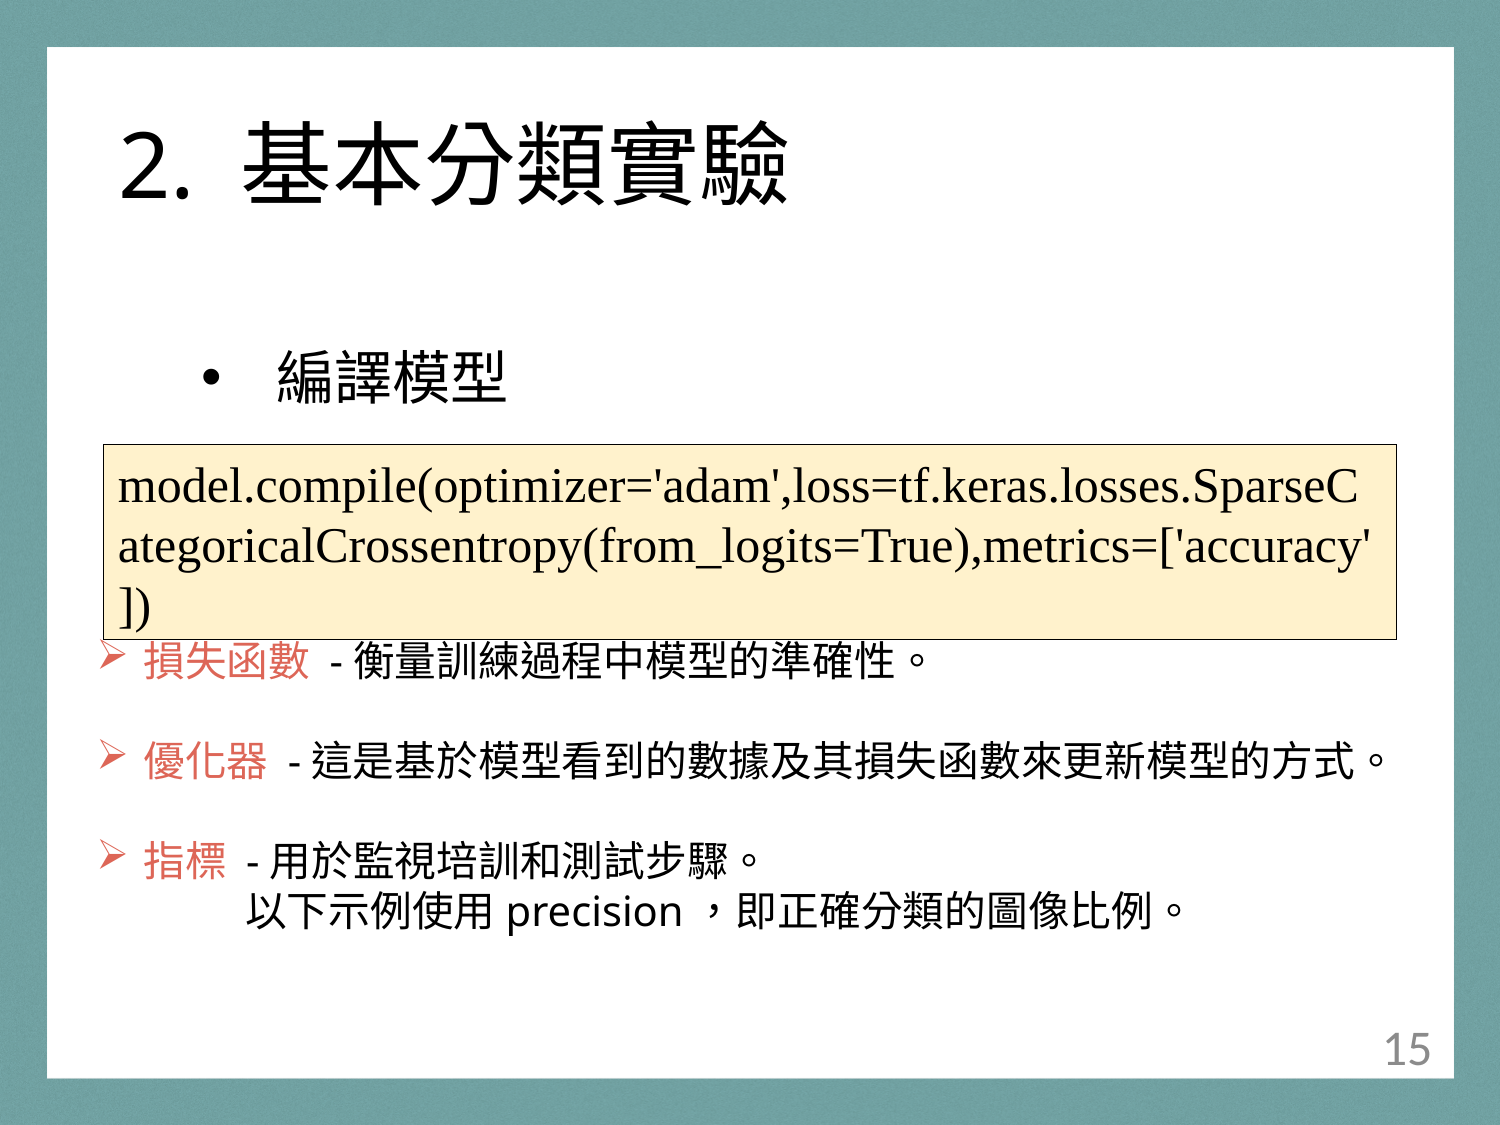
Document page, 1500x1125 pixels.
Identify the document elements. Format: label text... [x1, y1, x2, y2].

text_box 編譯模型 [186, 333, 1349, 419]
slide_number 14 [1109, 1015, 1448, 1076]
picture [0, 0, 1500, 1125]
title 2. 基本分類實驗 [103, 59, 1397, 278]
text_box 損失函數 -衡量訓練過程中模型的準確性。 優化器 -這是基於模型看到的數據及其損失函數來更新模型的方式。 指標 -用於監視培訓和測試步驟。 以下示例使用precision，即正確分類的圖像比例。 [81, 627, 1419, 943]
text_box model.compile(optimizer='adam',loss=tf.keras.losses.SparseCategoricalCrossentropy(from_logits=True),metrics=['accuracy']) [103, 444, 1397, 627]
